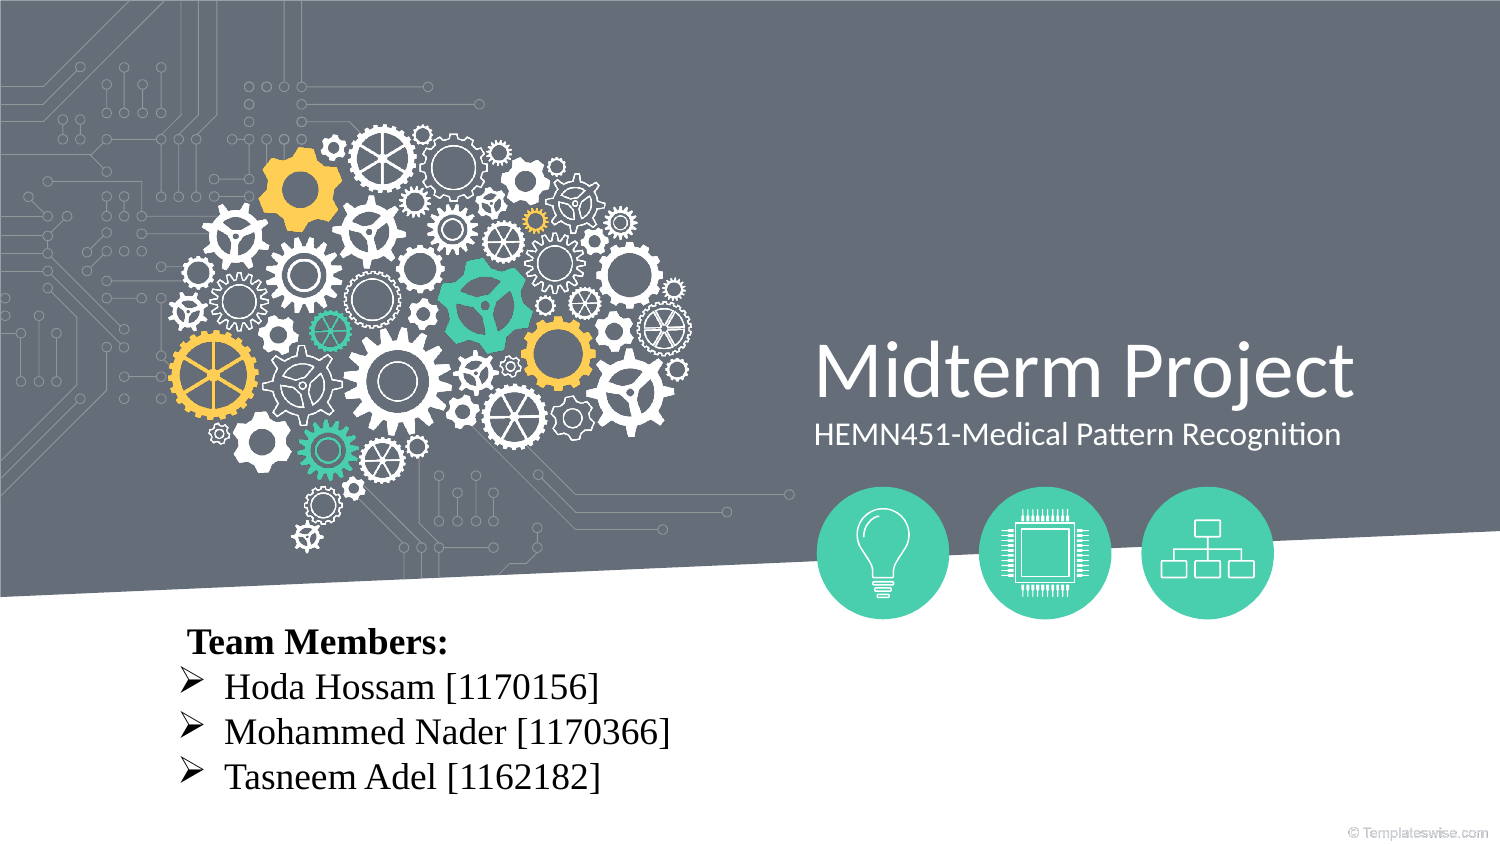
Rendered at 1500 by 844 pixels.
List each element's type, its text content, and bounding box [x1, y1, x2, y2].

picture [0, 0, 1500, 844]
list HEMN451-Medical Pattern Recognition [798, 395, 1402, 470]
text_box Team Members: Hoda Hossam [1170156] Mohammed Nader [1170366] Tasneem Adel [1162182] [162, 609, 799, 844]
title Midterm Project [798, 296, 1431, 433]
